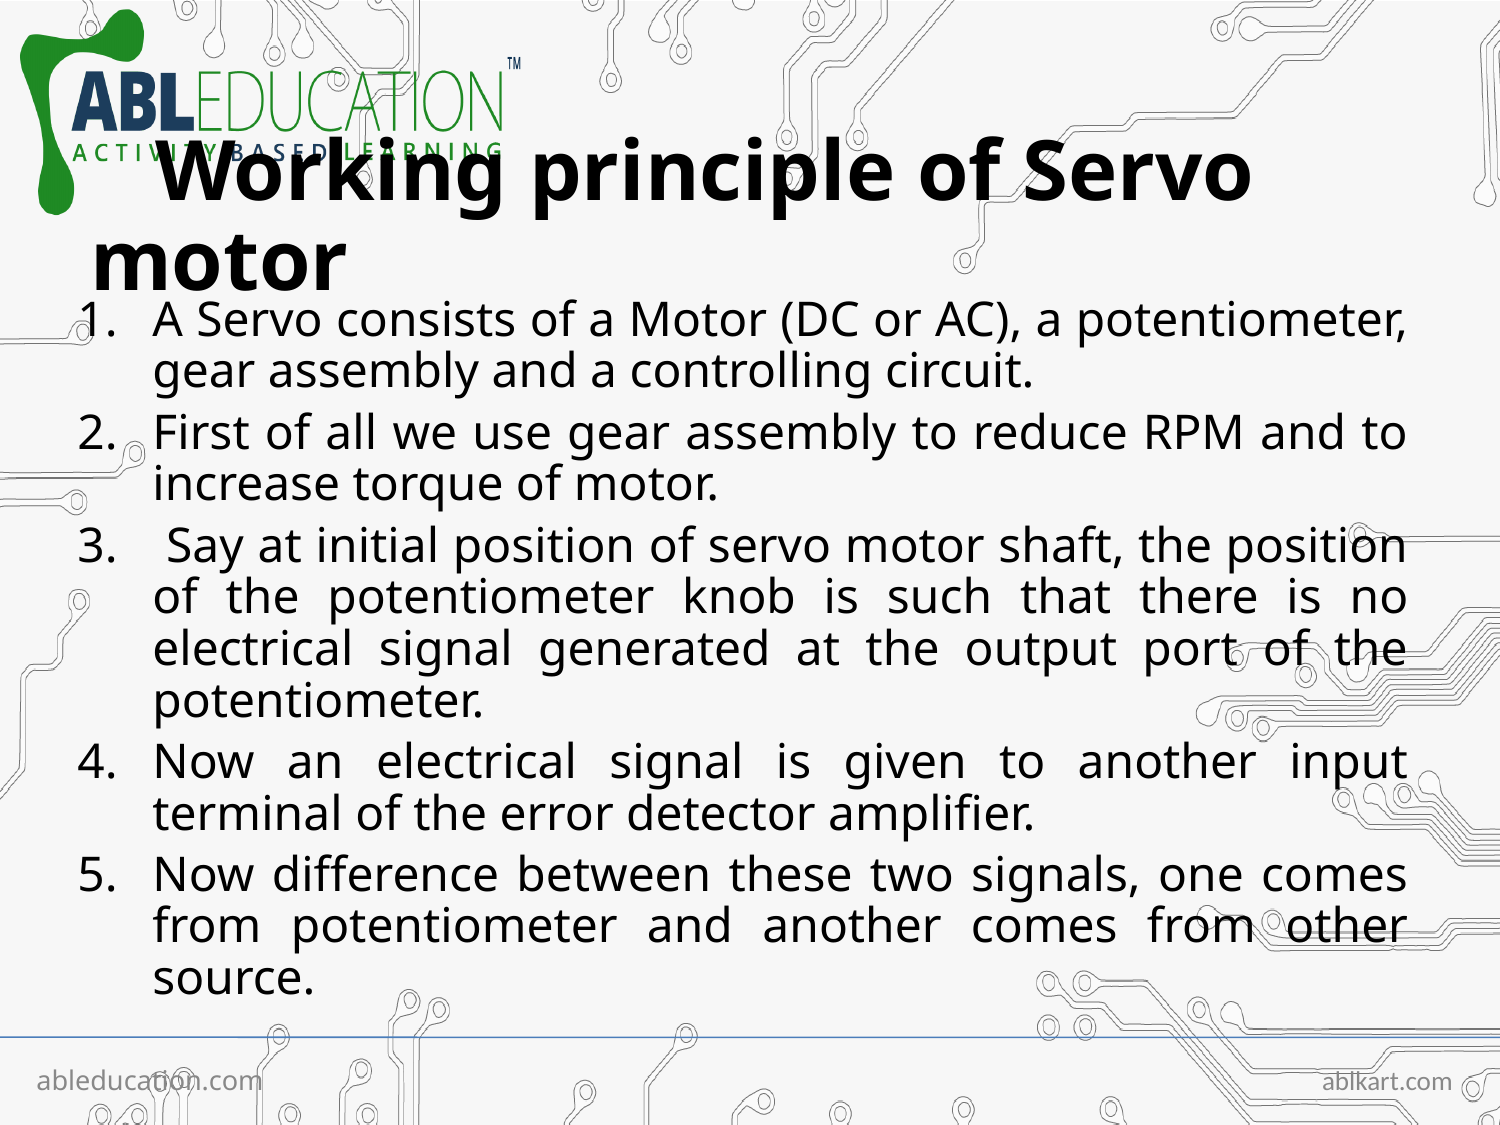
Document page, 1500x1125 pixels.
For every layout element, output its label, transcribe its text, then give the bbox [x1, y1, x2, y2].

picture [0, 0, 1500, 1036]
text_box ablkart.com [1274, 1049, 1500, 1110]
title Working principle of Servo motor [75, 162, 1375, 275]
footer ableducation.com [0, 1050, 300, 1110]
picture [0, 1038, 1500, 1125]
subtitle A Servo consists of a Motor (DC or AC), a potentiometer, gear assembly and a controlling circuit. First of all we use gear assembly to reduce RPM and to increase torque of motor. Say at initial position of servo motor shaft, the position of the potentiometer knob is such that there is no electrical signal generated at the output port of the potentiometer. Now an electrical signal is given to another input terminal of the error detector amplifier. Now difference between these two signals, one comes from potentiometer and another comes from other source. [62, 287, 1425, 1025]
